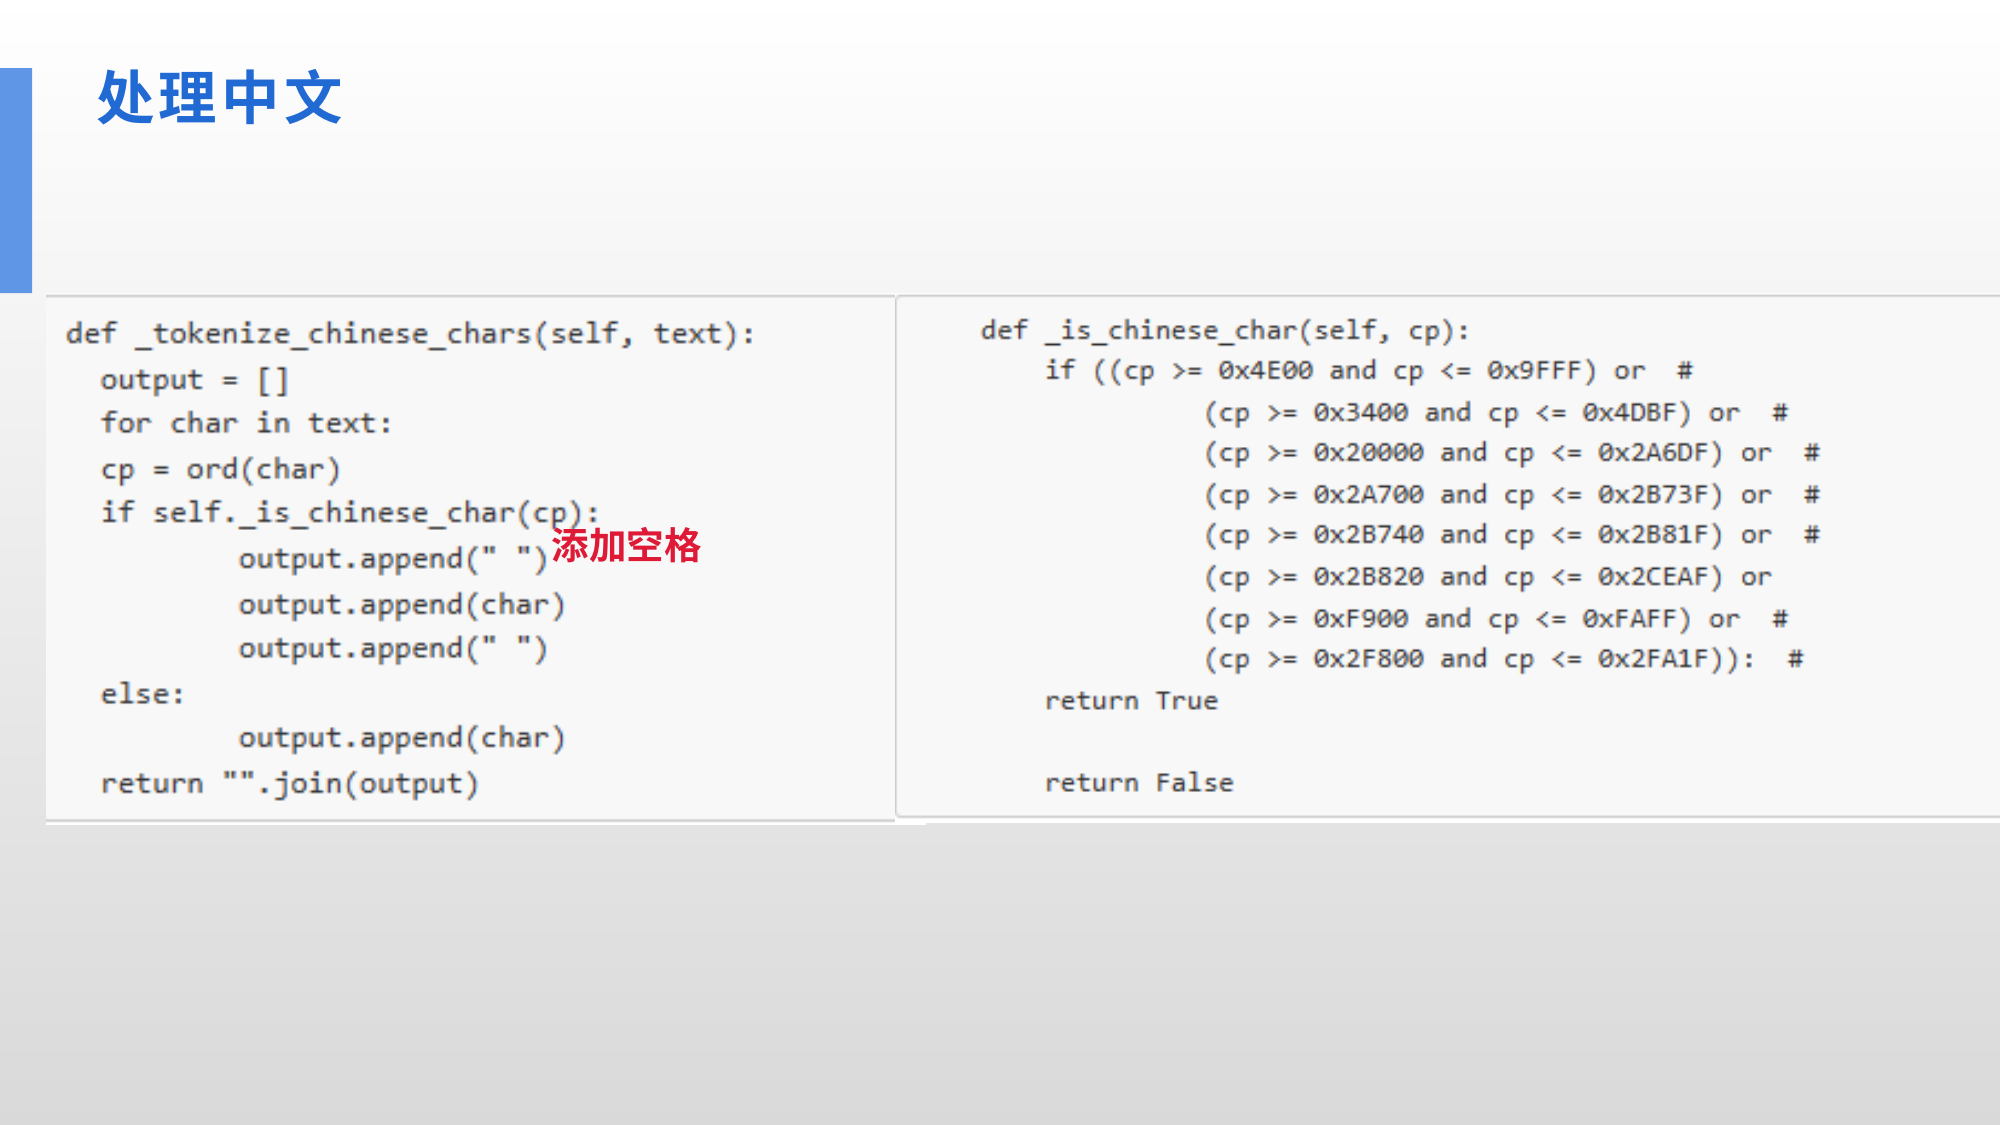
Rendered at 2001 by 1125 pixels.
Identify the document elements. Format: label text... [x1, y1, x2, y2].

text_box [0, 67, 33, 294]
text_box 处理中文 [85, 33, 1261, 159]
picture [46, 293, 2000, 825]
text_box [954, 823, 2000, 1125]
